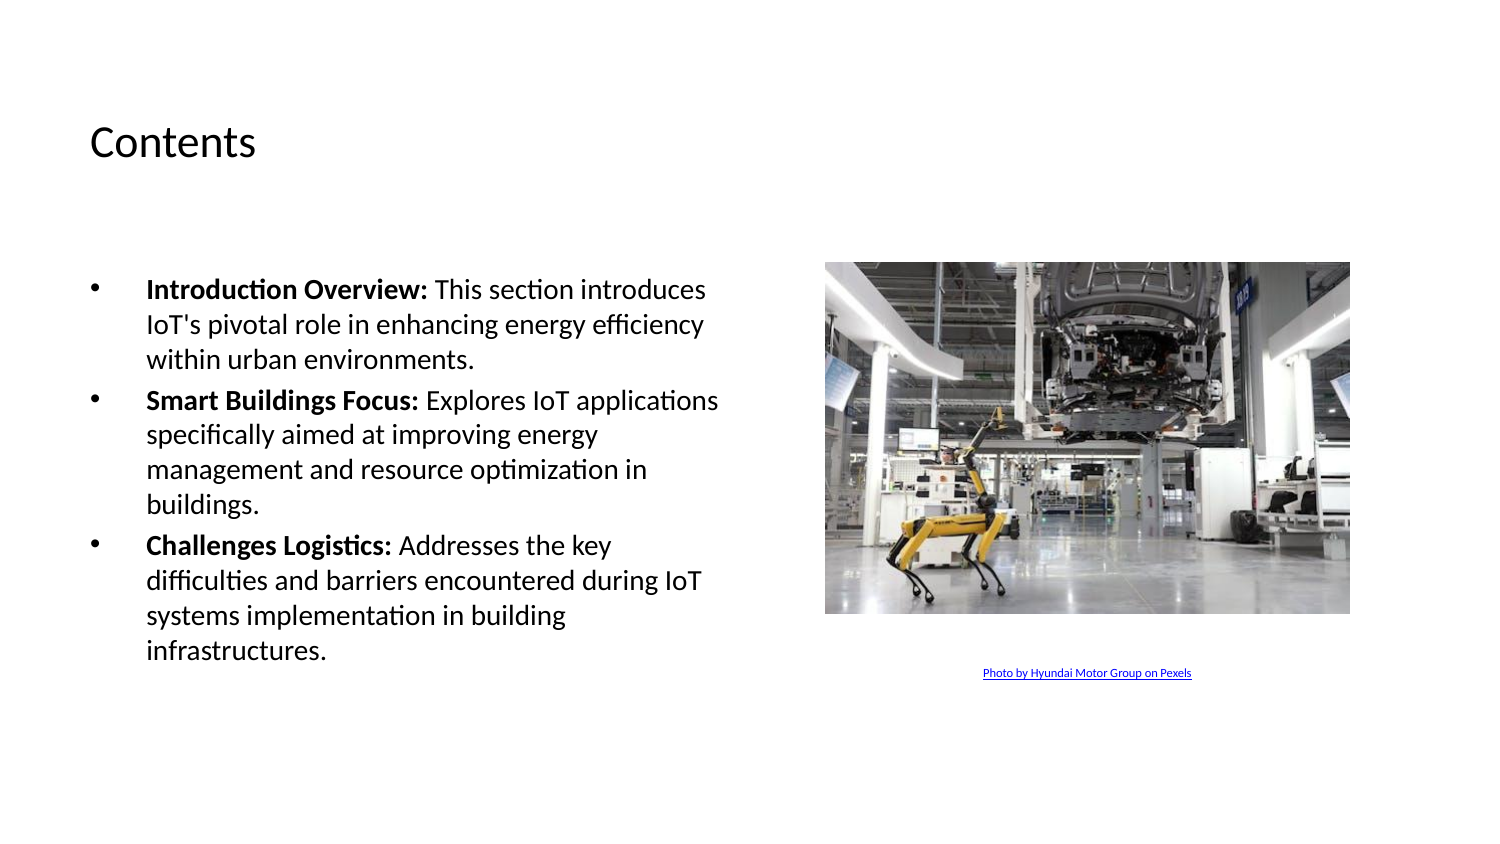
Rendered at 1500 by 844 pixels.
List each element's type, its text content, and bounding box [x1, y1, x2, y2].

text_box Photo by Hyundai Motor Group on Pexels [968, 623, 1207, 688]
list Introduction Overview: This section introduces IoT's pivotal role in enhancing energy efficiency within urban environments. Smart Buildings Focus: Explores IoT applications specifically aimed at improving energy management and resource optimization in buildings. Challenges Logistics: Addresses the key difficulties and barriers encountered during IoT systems implementation in building infrastructures. [75, 262, 750, 844]
title Contents [75, 45, 1425, 233]
picture [824, 262, 1351, 614]
